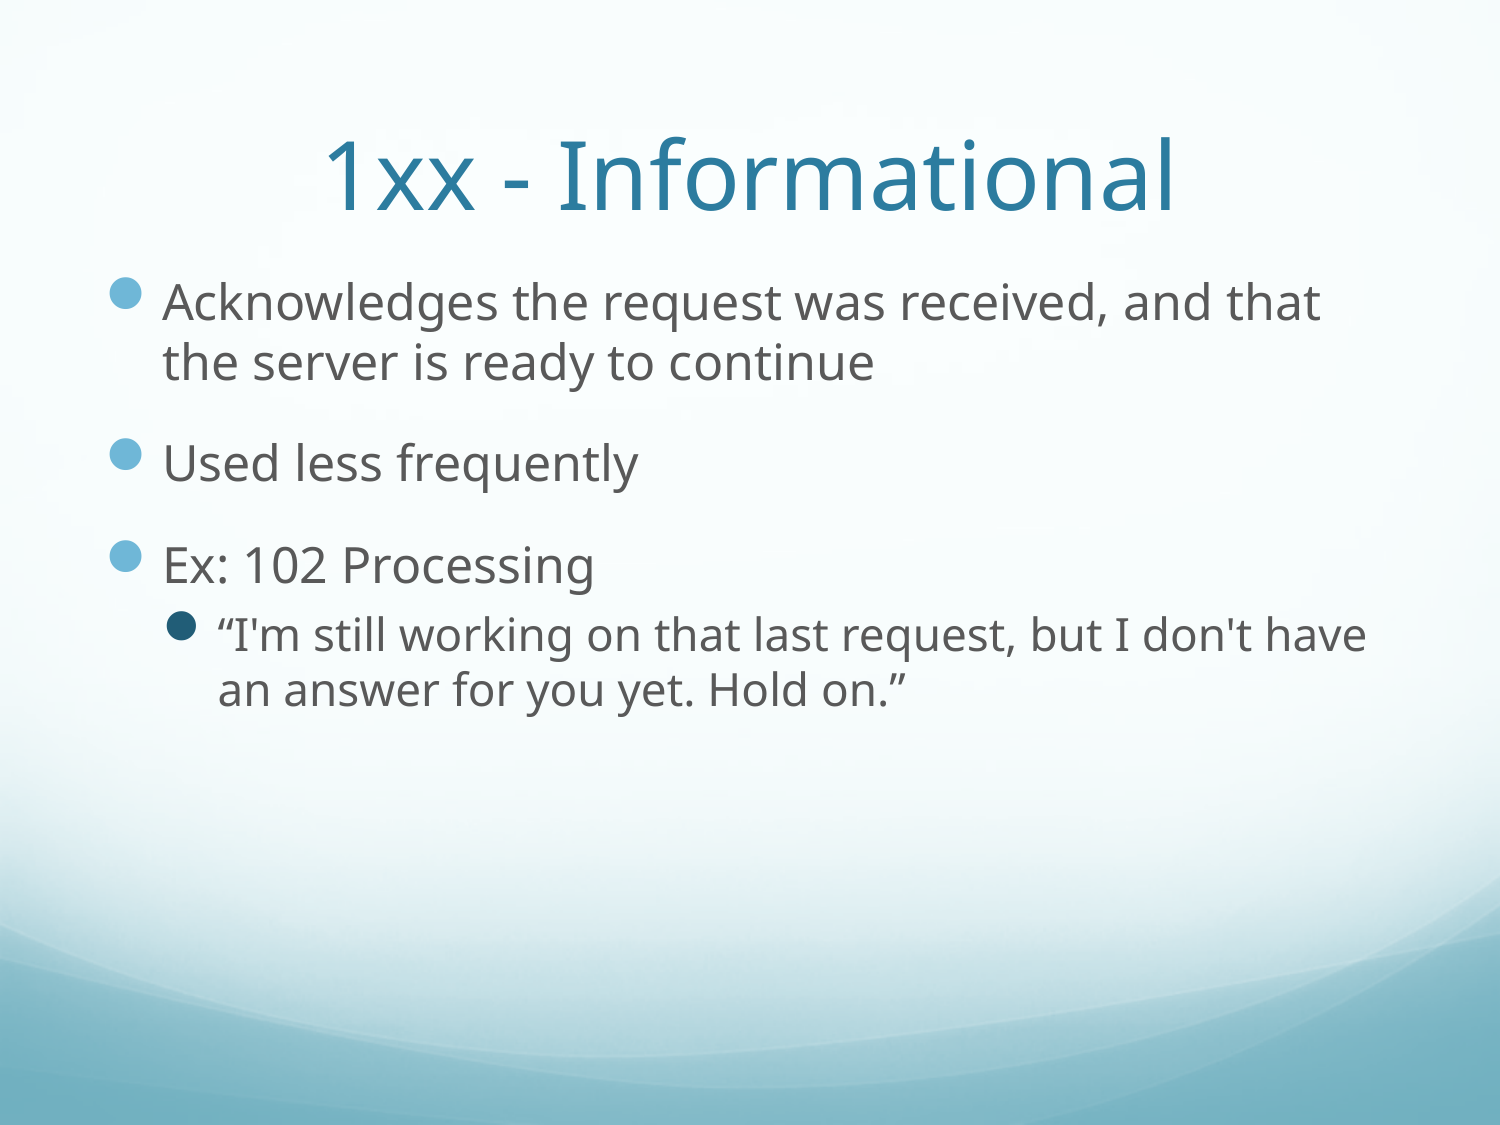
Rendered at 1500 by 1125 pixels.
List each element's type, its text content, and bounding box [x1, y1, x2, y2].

title 1xx - Informational [89, 17, 1410, 238]
list Acknowledges the request was received, and that the server is ready to continue Used less frequently Ex: 102 Processing “I'm still working on that last request, but I don't have an answer for you yet. Hold on.” [89, 262, 1410, 976]
